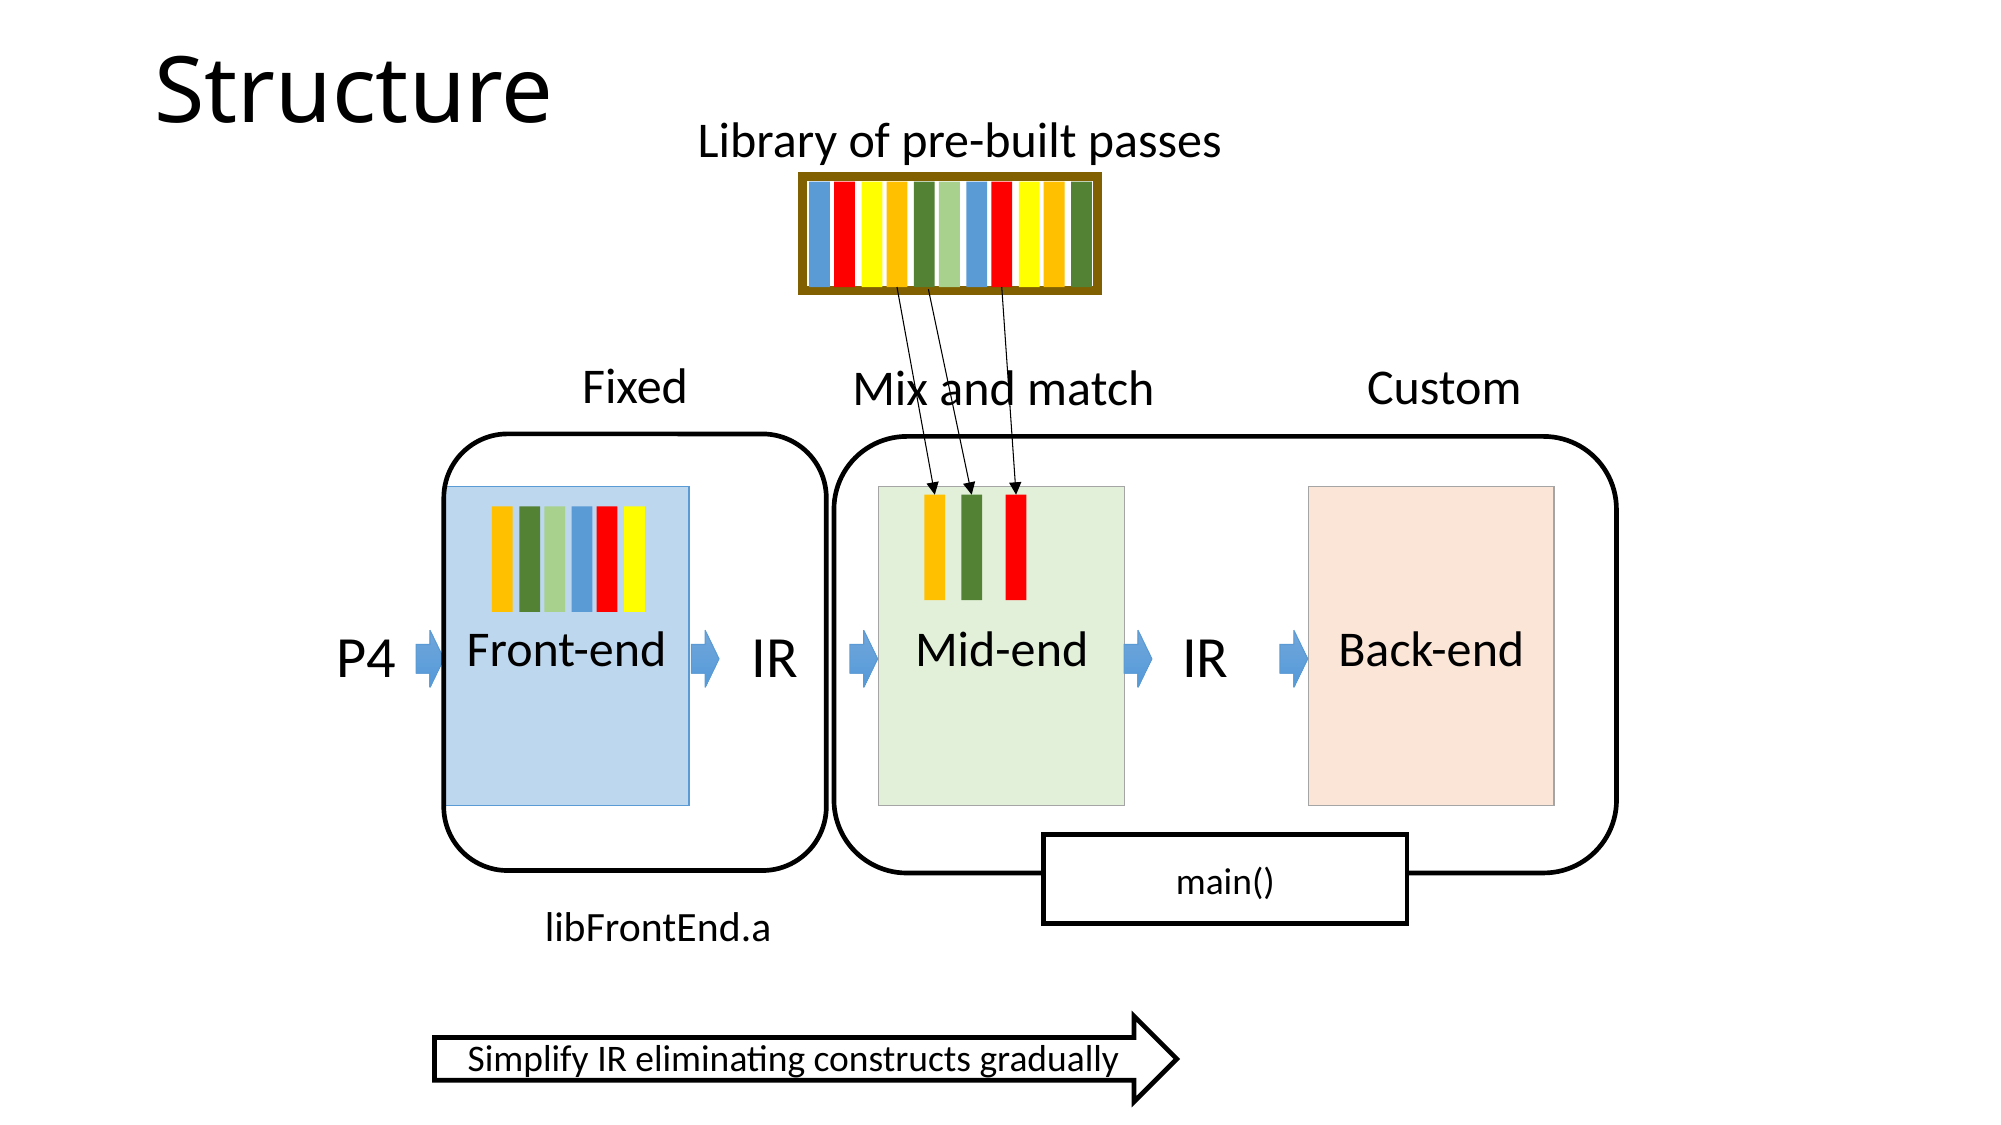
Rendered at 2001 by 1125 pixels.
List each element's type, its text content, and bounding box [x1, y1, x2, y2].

text_box [802, 175, 1098, 292]
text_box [928, 289, 972, 495]
text_box main() [1042, 833, 1408, 925]
text_box [491, 505, 514, 613]
text_box [832, 435, 1618, 875]
text_box [923, 495, 946, 601]
text_box [571, 505, 593, 613]
text_box [543, 505, 566, 613]
text_box [1133, 1013, 1179, 1105]
text_box [938, 181, 961, 288]
text_box [1005, 494, 1028, 601]
text_box [623, 505, 646, 613]
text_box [896, 287, 935, 495]
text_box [1001, 287, 1017, 495]
title Structure [139, 35, 1865, 151]
text_box Custom [1352, 346, 1537, 422]
text_box [861, 181, 883, 288]
text_box libFrontEnd.a [530, 892, 787, 958]
text_box [433, 1036, 452, 1082]
text_box [990, 181, 1013, 288]
text_box Mix and match [1017, 347, 1170, 423]
text_box [913, 181, 936, 288]
text_box [965, 181, 988, 288]
text_box [886, 181, 908, 288]
text_box Simplify IR eliminating constructs gradually [452, 1026, 1135, 1086]
text_box [415, 629, 442, 688]
text_box [960, 494, 983, 601]
text_box Fixed [567, 346, 703, 421]
text_box Mix and match [972, 347, 1001, 423]
text_box [596, 505, 619, 613]
text_box [1043, 181, 1066, 288]
text_box P4 [322, 611, 412, 697]
text_box Library of pre-built passes [682, 99, 1237, 175]
text_box [1070, 181, 1093, 288]
text_box [833, 181, 856, 288]
text_box [442, 432, 828, 872]
text_box [1018, 181, 1041, 288]
text_box Mix and match [837, 347, 896, 423]
text_box [808, 181, 831, 288]
text_box [518, 505, 541, 613]
